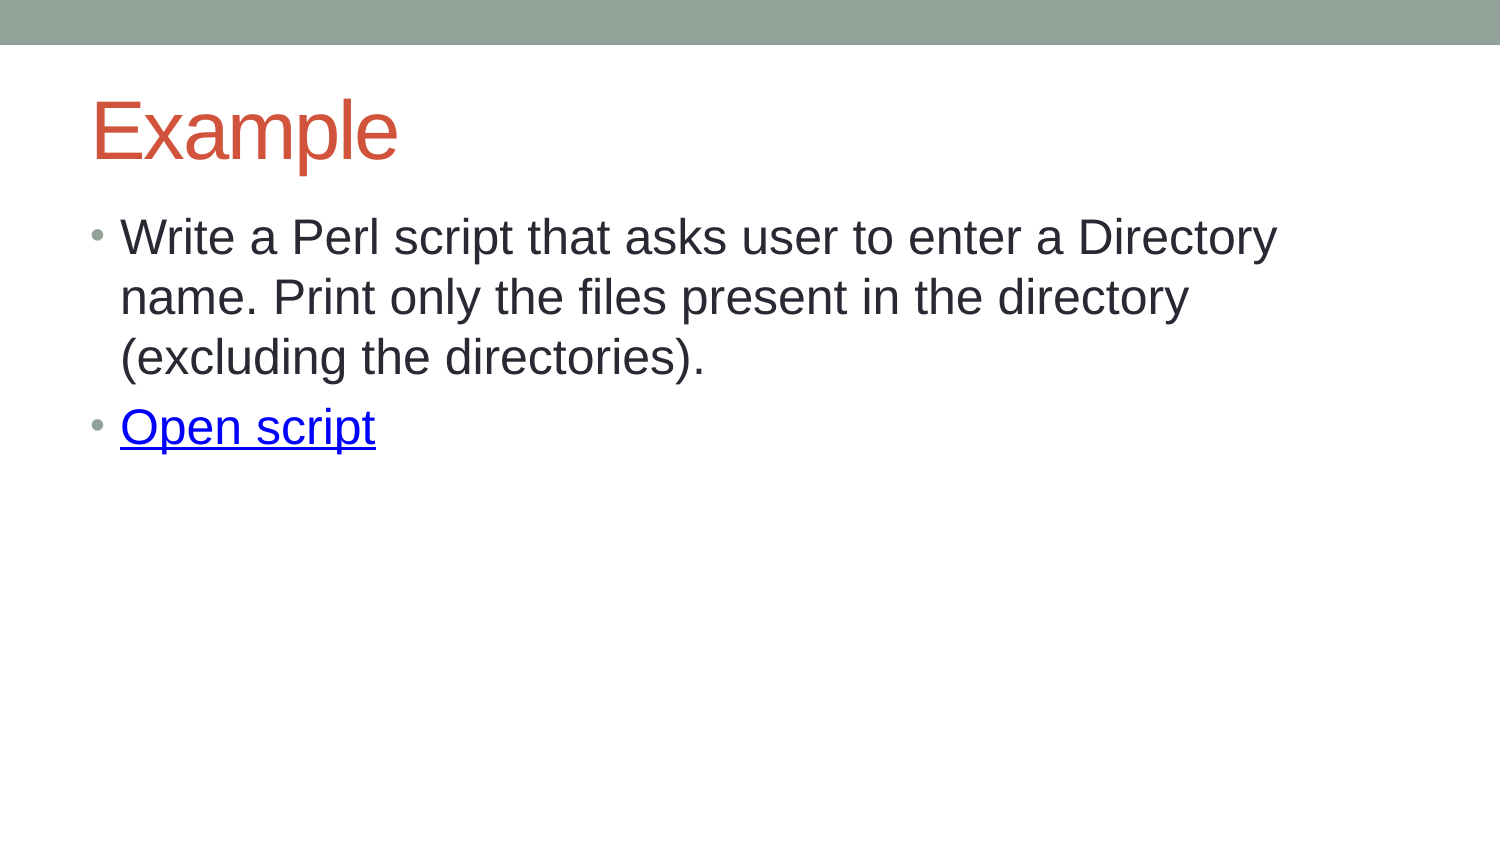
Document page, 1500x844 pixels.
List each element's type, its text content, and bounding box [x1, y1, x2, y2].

list Write a Perl script that asks user to enter a Directory name. Print only the files present in the directory (excluding the directories). Open script [75, 196, 1425, 797]
title Example [75, 65, 1425, 188]
